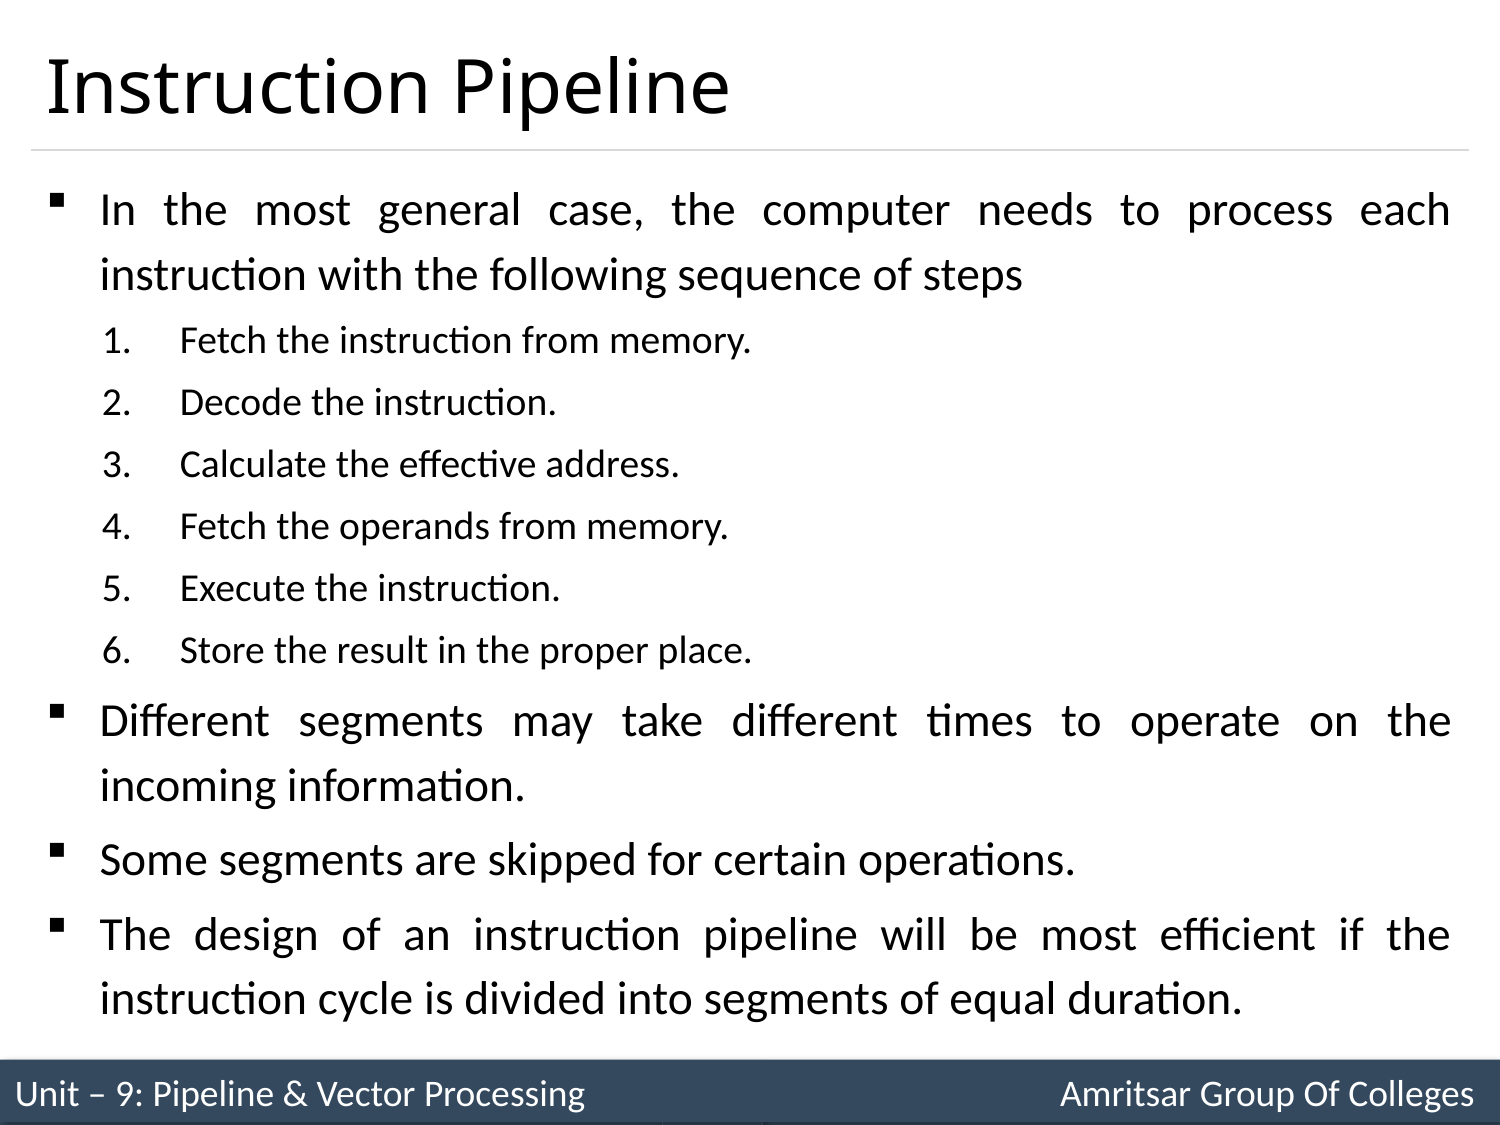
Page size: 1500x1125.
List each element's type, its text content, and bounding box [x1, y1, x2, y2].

title Instruction Pipeline [31, 17, 1469, 150]
list In the most general case, the computer needs to process each instruction with the following sequence of steps Fetch the instruction from memory. Decode the instruction. Calculate the effective address. Fetch the operands from memory. Execute the instruction. Store the result in the proper place. Different segments may take different times to operate on the incoming information. Some segments are skipped for certain operations. The design of an instruction pipeline will be most efficient if the instruction cycle is divided into segments of equal duration. [31, 162, 1469, 1038]
text_box Unit – 9: Pipeline & Vector Processing Amritsar Group Of Colleges [0, 1059, 1500, 1123]
